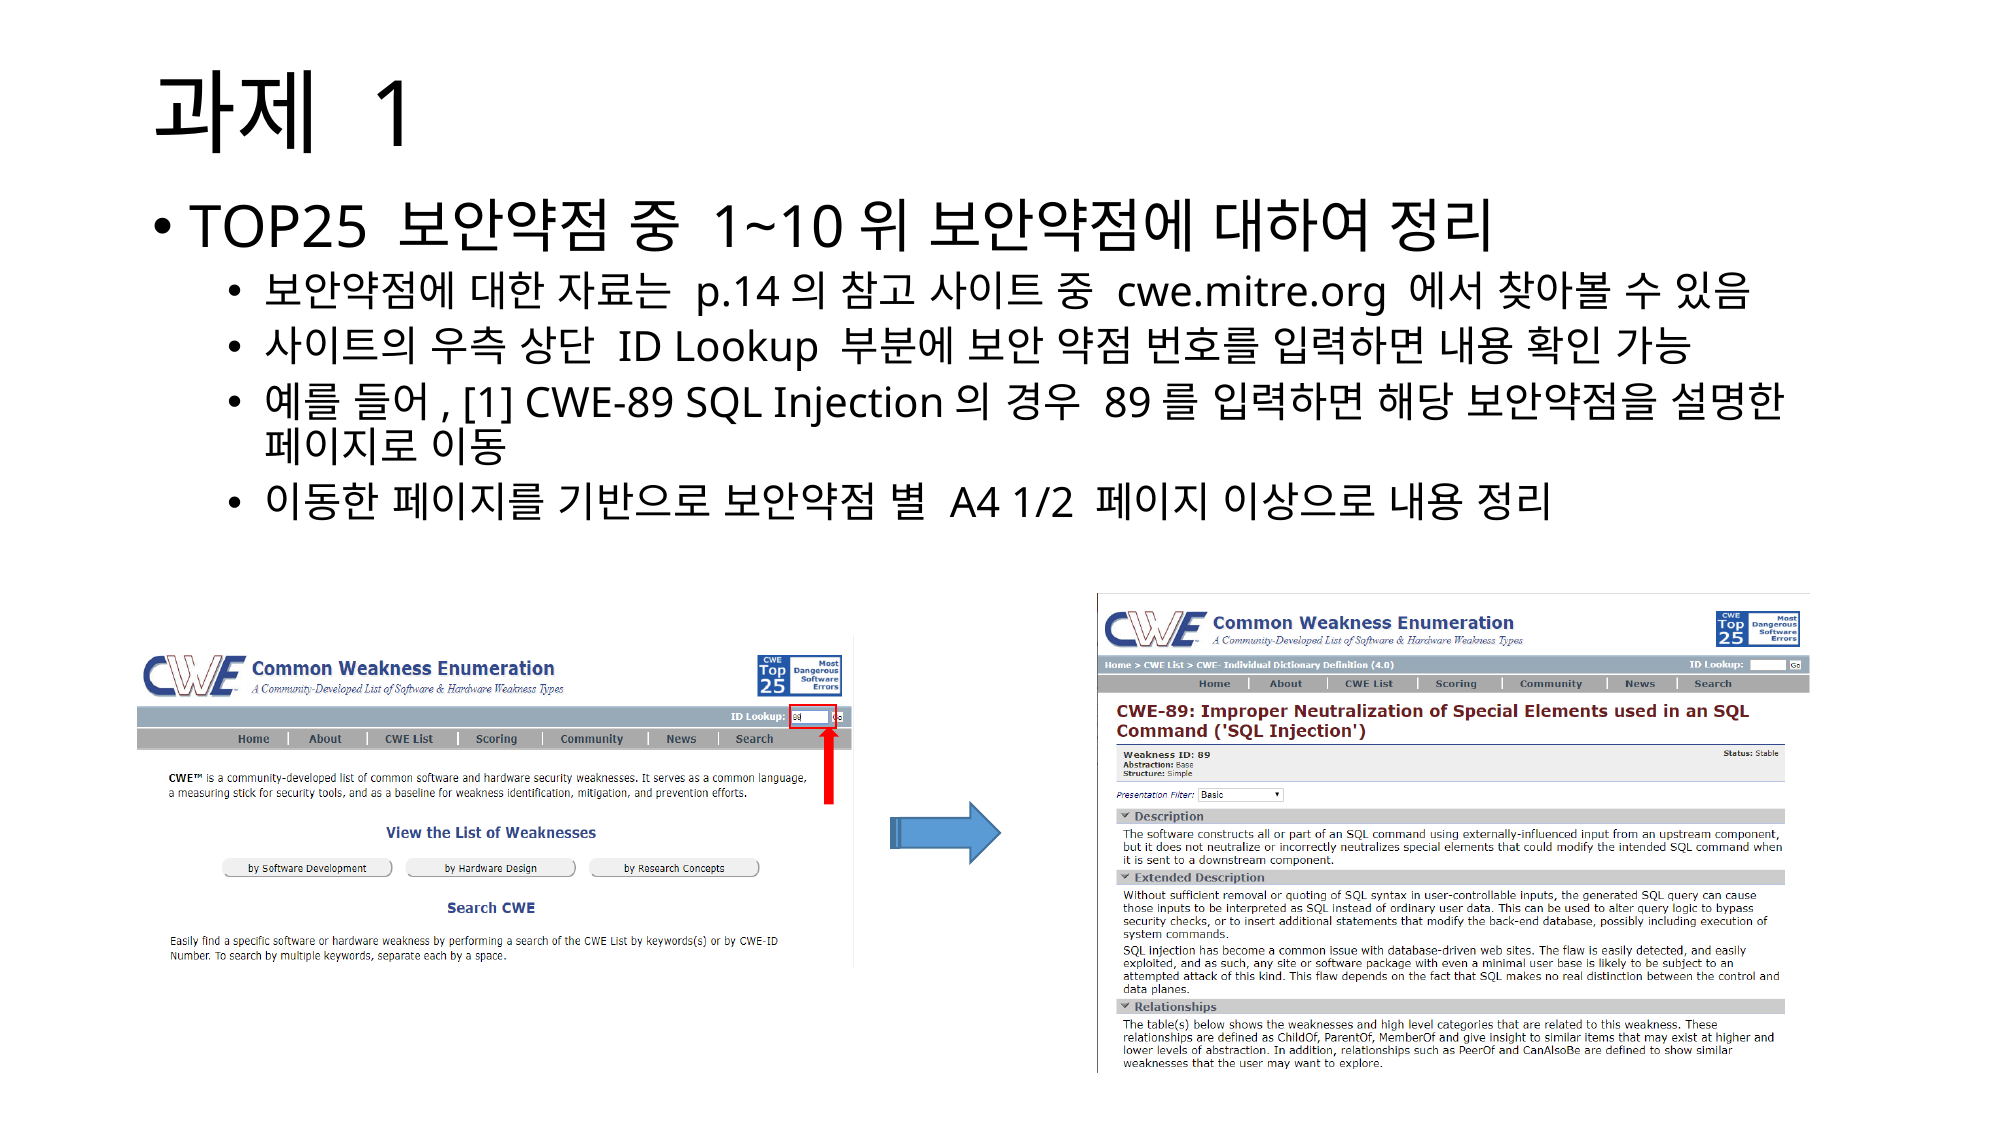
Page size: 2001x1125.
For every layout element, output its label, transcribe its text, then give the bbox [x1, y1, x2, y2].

text_box [890, 800, 1002, 865]
title 과제 1 [137, 59, 1863, 175]
picture [1097, 593, 1810, 1073]
list TOP25 보안약점 중 1~10위 보안약점에 대하여 정리 보안약점에 대한 자료는 p.14의 참고 사이트 중 cwe.mitre.org 에서 찾아볼 수 있음 사이트의 우측 상단 ID Lookup 부분에 보안 약점 번호를 입력하면 내용 확인 가능 예를 들어, [1] CWE-89 SQL Injection의 경우 89를 입력하면 해당 보안약점을 설명한 페이지로 이동 이동한 페이지를 기반으로 보안약점 별 A4 1/2 페이지 이상으로 내용 정리 [137, 189, 1863, 1014]
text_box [137, 635, 854, 967]
